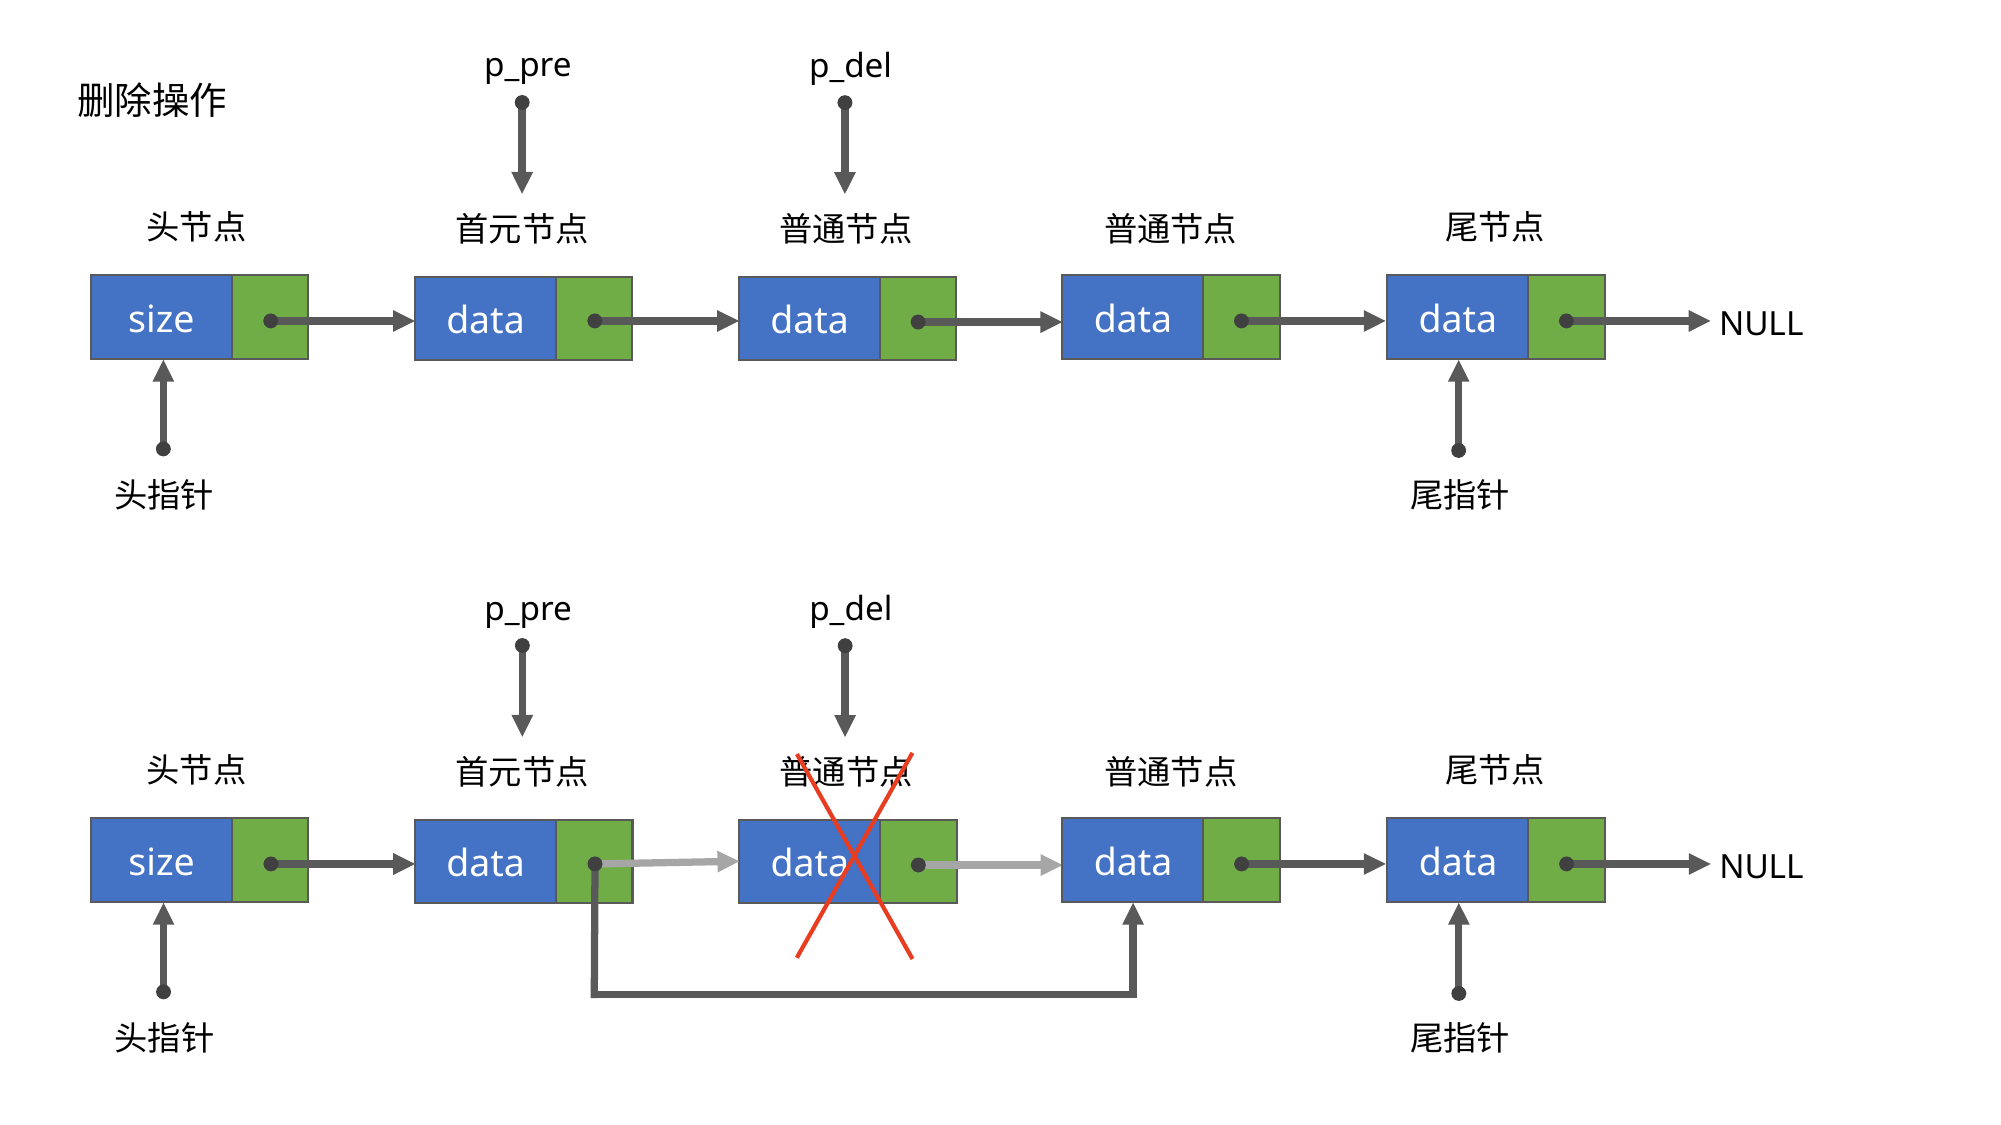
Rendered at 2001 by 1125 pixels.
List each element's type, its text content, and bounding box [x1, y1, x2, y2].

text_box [796, 752, 913, 958]
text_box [86, 579, 1840, 1066]
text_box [86, 36, 1840, 523]
text_box 删除操作 [62, 69, 86, 130]
